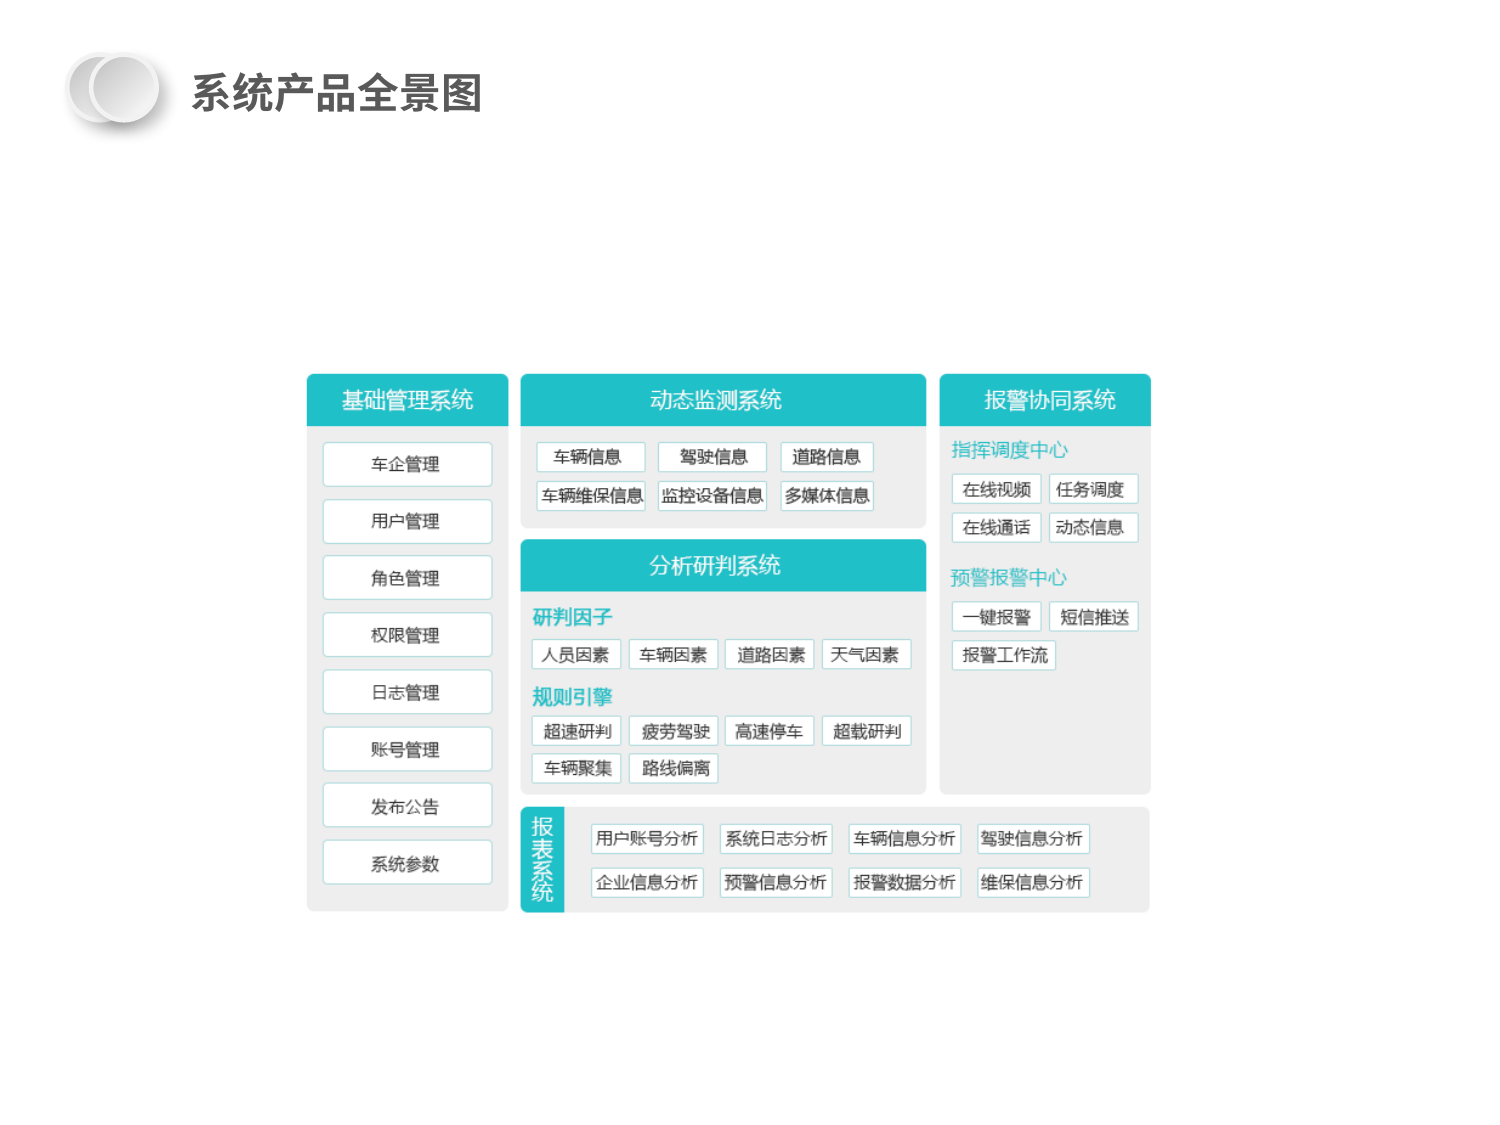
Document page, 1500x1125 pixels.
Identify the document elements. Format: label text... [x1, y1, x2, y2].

text_box [90, 53, 158, 122]
text_box 系统产品全景图 [175, 59, 498, 125]
text_box [66, 53, 111, 122]
picture [296, 363, 1162, 926]
